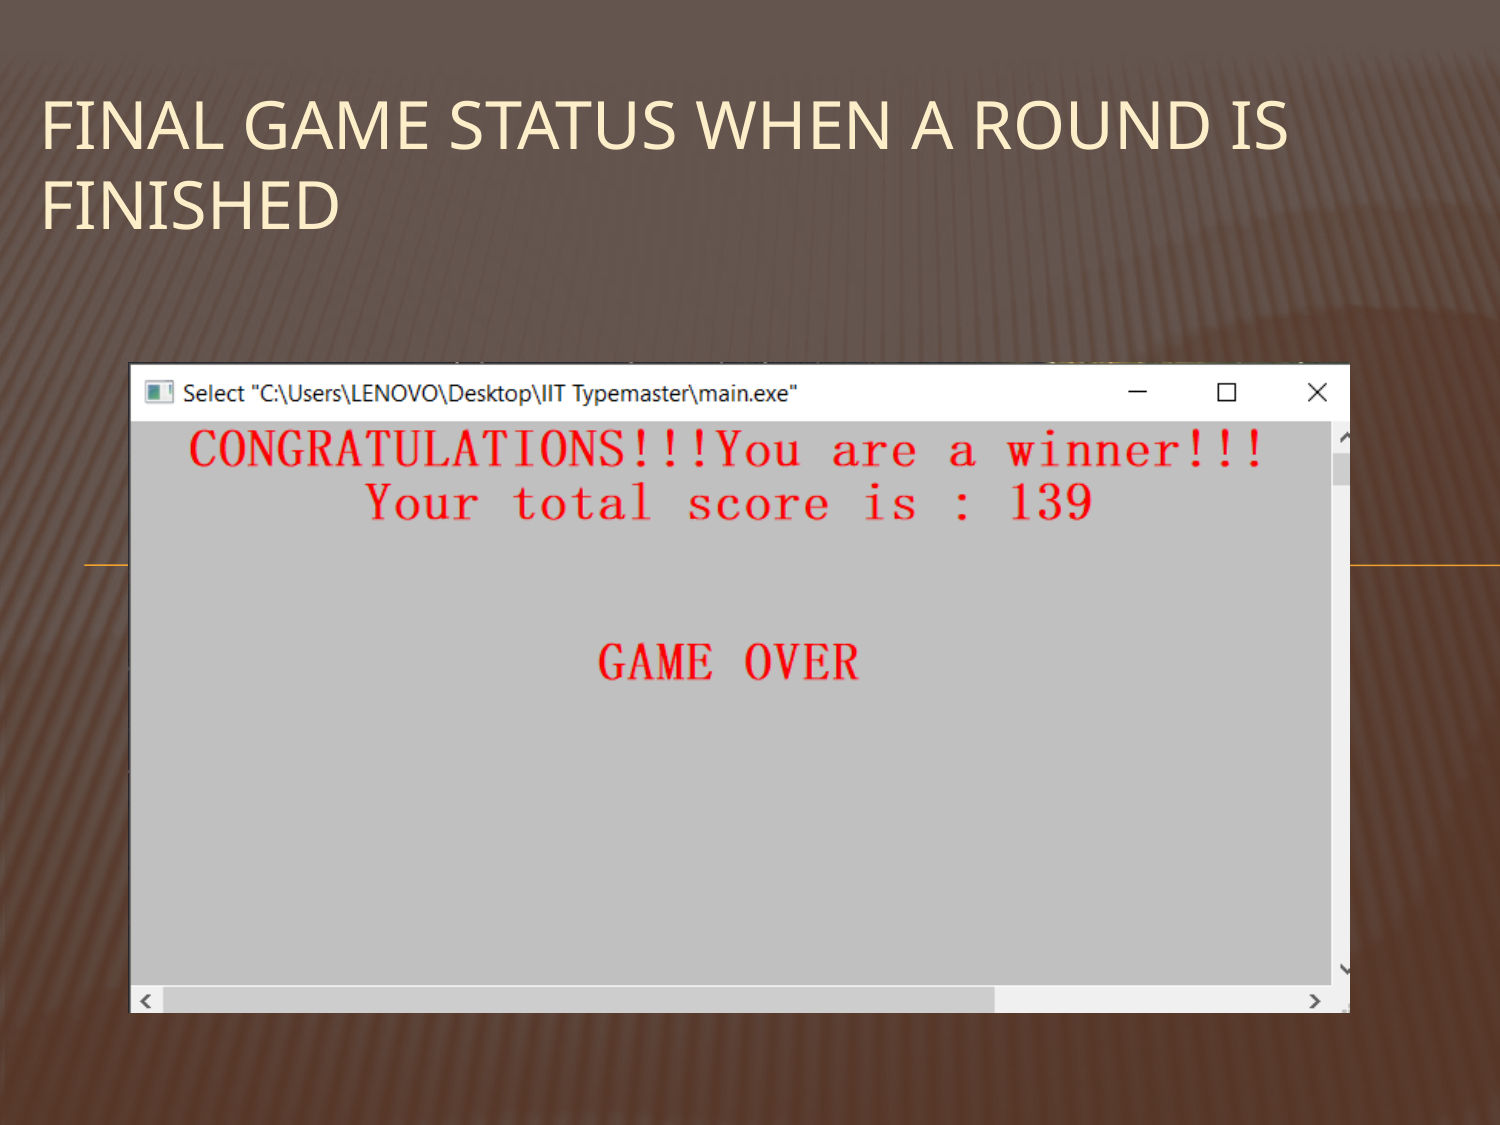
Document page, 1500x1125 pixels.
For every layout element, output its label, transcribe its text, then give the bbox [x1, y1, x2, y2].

picture [128, 362, 1351, 1013]
title Final game status when a round is finished [24, 75, 1500, 288]
